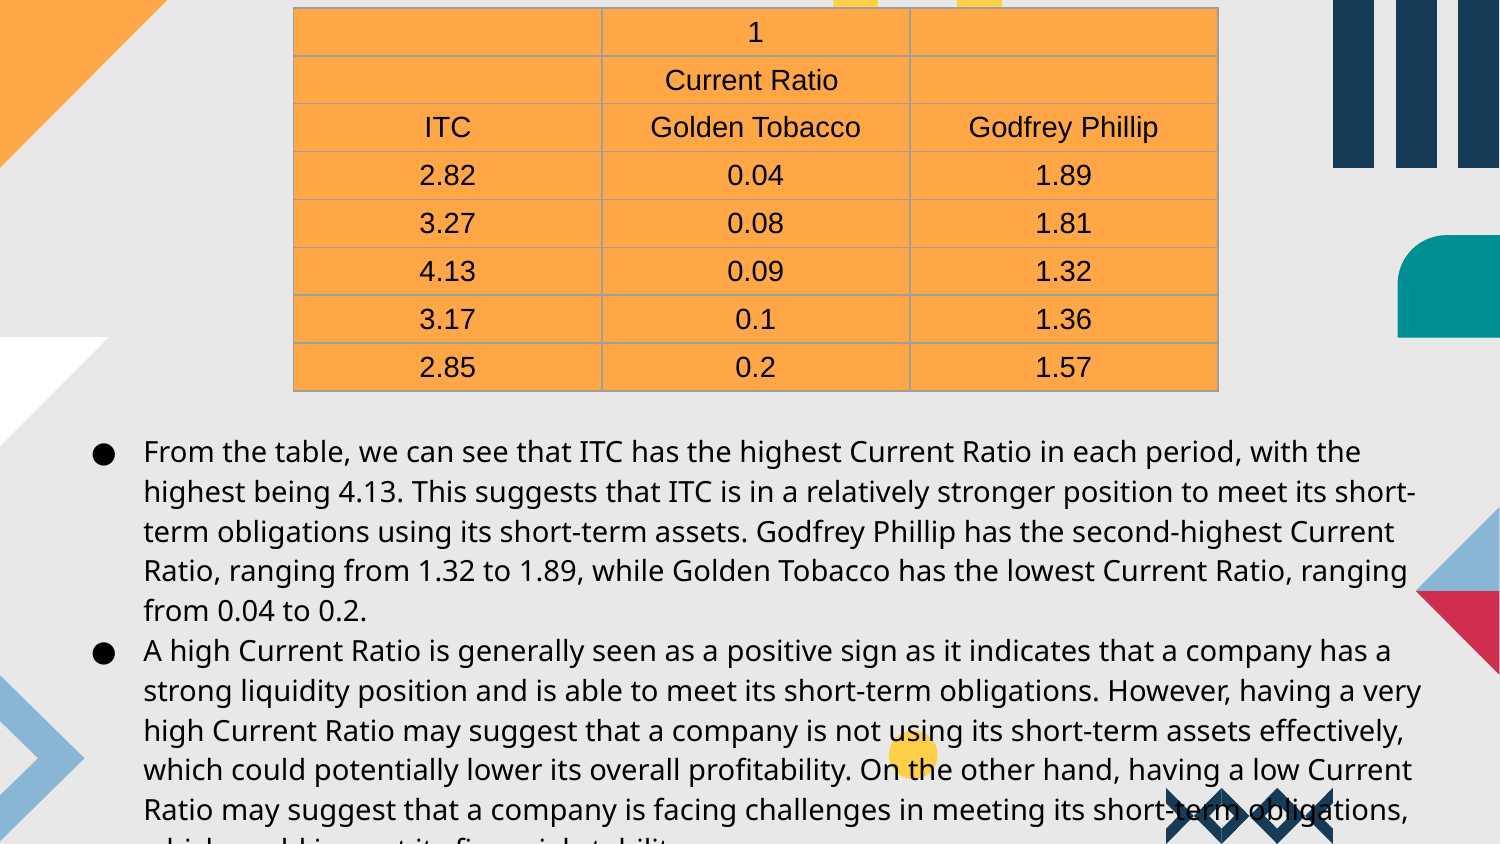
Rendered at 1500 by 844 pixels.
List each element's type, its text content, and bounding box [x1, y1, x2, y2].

table_cell 2.82 [294, 152, 601, 199]
table_cell [911, 57, 1217, 103]
table_cell 0.2 [603, 344, 909, 390]
table_cell 1.81 [911, 200, 1217, 247]
table_header 1 [603, 9, 909, 55]
table_cell 2.85 [294, 344, 601, 390]
table_cell 3.17 [294, 296, 601, 342]
table_cell Golden Tobacco [603, 104, 909, 151]
table_cell 1.36 [911, 296, 1217, 342]
table_header [294, 9, 601, 55]
table_cell 0.08 [603, 200, 909, 247]
table_cell 0.1 [603, 296, 909, 342]
table_cell 1.89 [911, 152, 1217, 199]
table_cell 0.04 [603, 152, 909, 199]
table_cell 1.57 [911, 344, 1217, 390]
table_cell 0.09 [603, 248, 909, 294]
table_header [911, 9, 1217, 55]
table_cell 3.27 [294, 200, 601, 247]
table_cell 1.32 [911, 248, 1217, 294]
table_cell Godfrey Phillip [911, 104, 1217, 151]
table_cell [294, 57, 601, 103]
table_cell 4.13 [294, 248, 601, 294]
table_cell Current Ratio [603, 57, 909, 103]
table_cell ITC [294, 104, 601, 151]
list From the table, we can see that ITC has the highest Current Ratio in each period, with the highest being 4.13. This suggests that ITC is in a relatively stronger position to meet its short-term obligations using its short-term assets. Godfrey Phillip has the second-highest Current Ratio, ranging from 1.32 to 1.89, while Golden Tobacco has the lowest Current Ratio, ranging from 0.04 to 0.2. A high Current Ratio is generally seen as a positive sign as it indicates that a company has a strong liquidity position and is able to meet its short-term obligations. However, having a very high Current Ratio may suggest that a company is not using its short-term assets effectively, which could potentially lower its overall profitability. On the other hand, having a low Current Ratio may suggest that a company is facing challenges in meeting its short-term obligations, which could impact its financial stability. [53, 413, 1447, 760]
